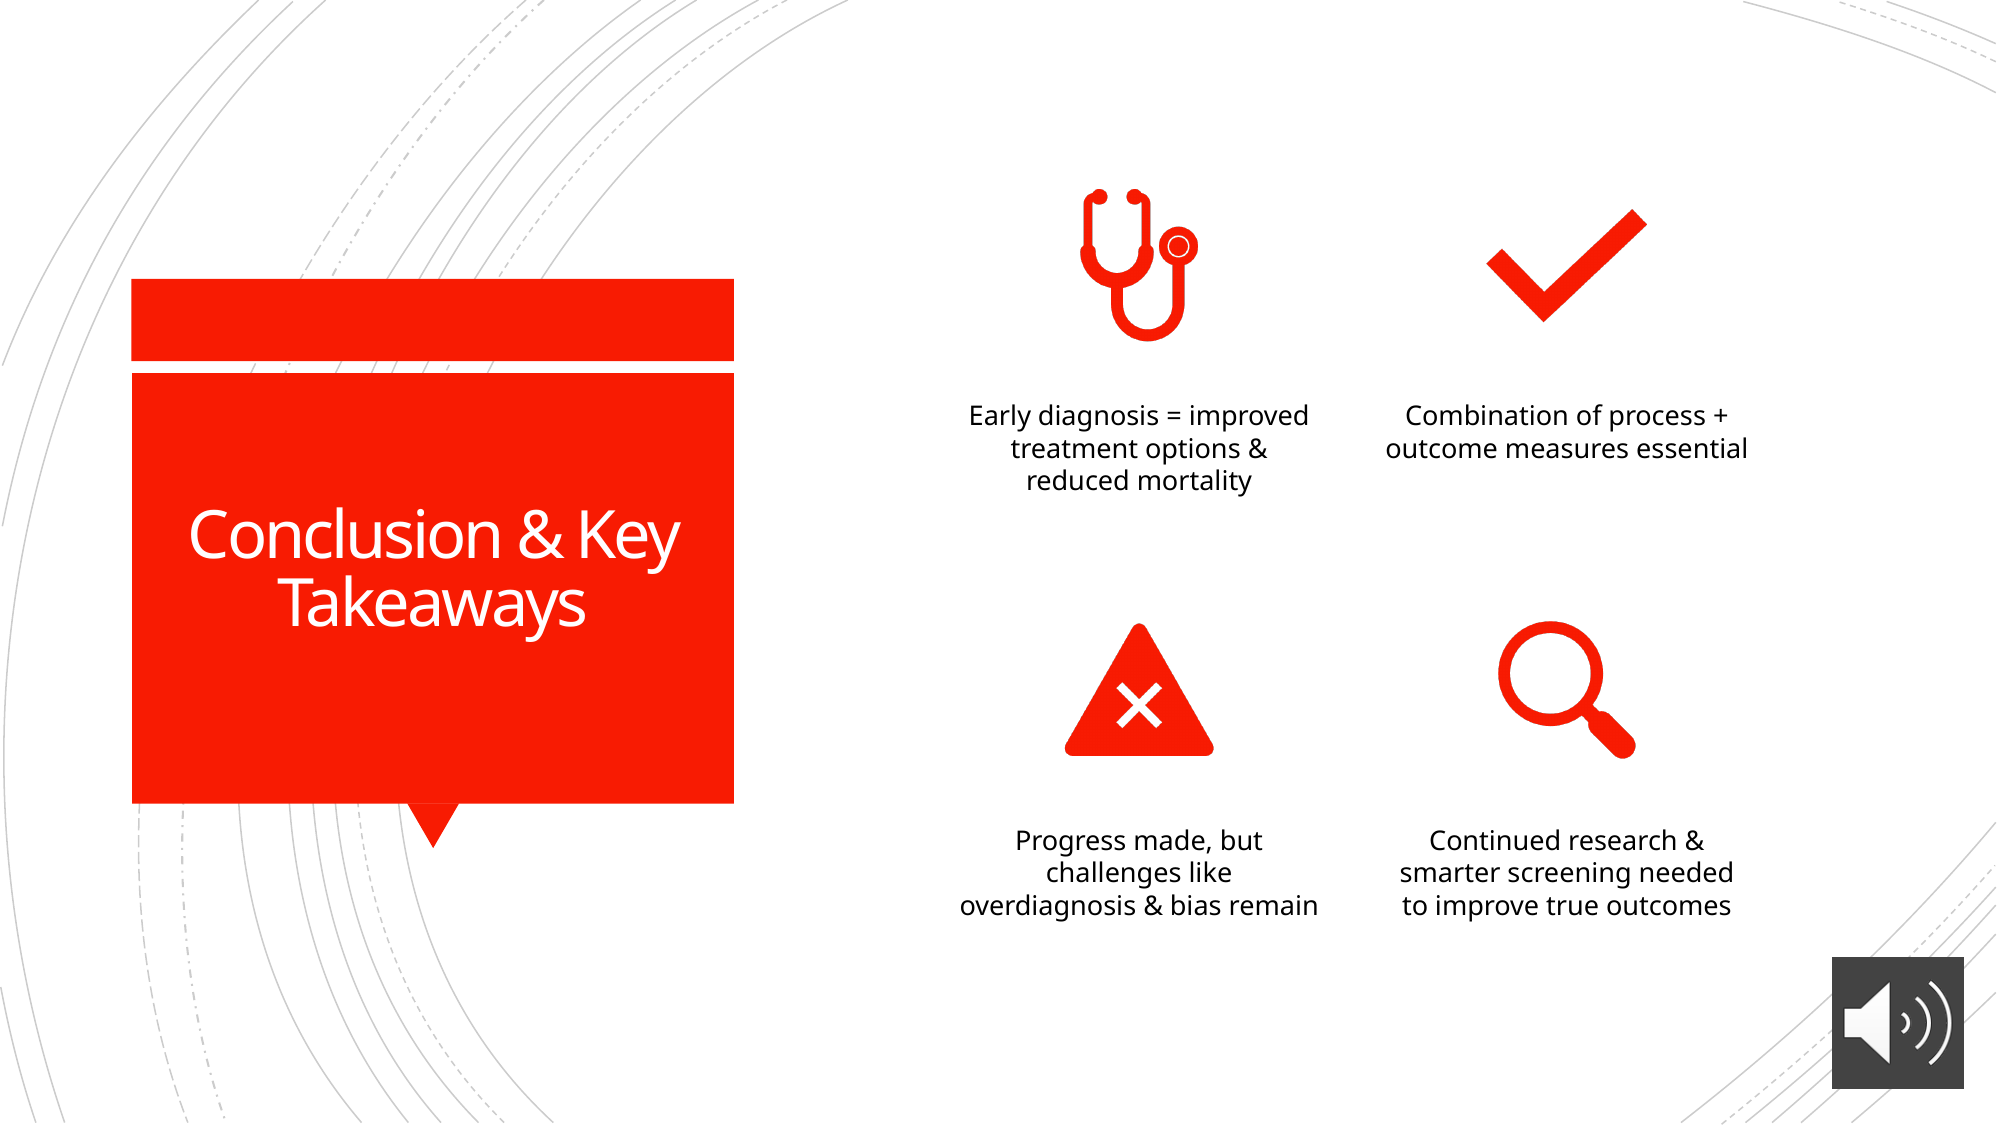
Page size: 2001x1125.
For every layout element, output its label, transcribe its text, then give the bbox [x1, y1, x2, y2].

title Conclusion & Key Takeaways [145, 385, 721, 641]
picture [1830, 955, 1965, 1090]
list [837, 131, 1868, 994]
